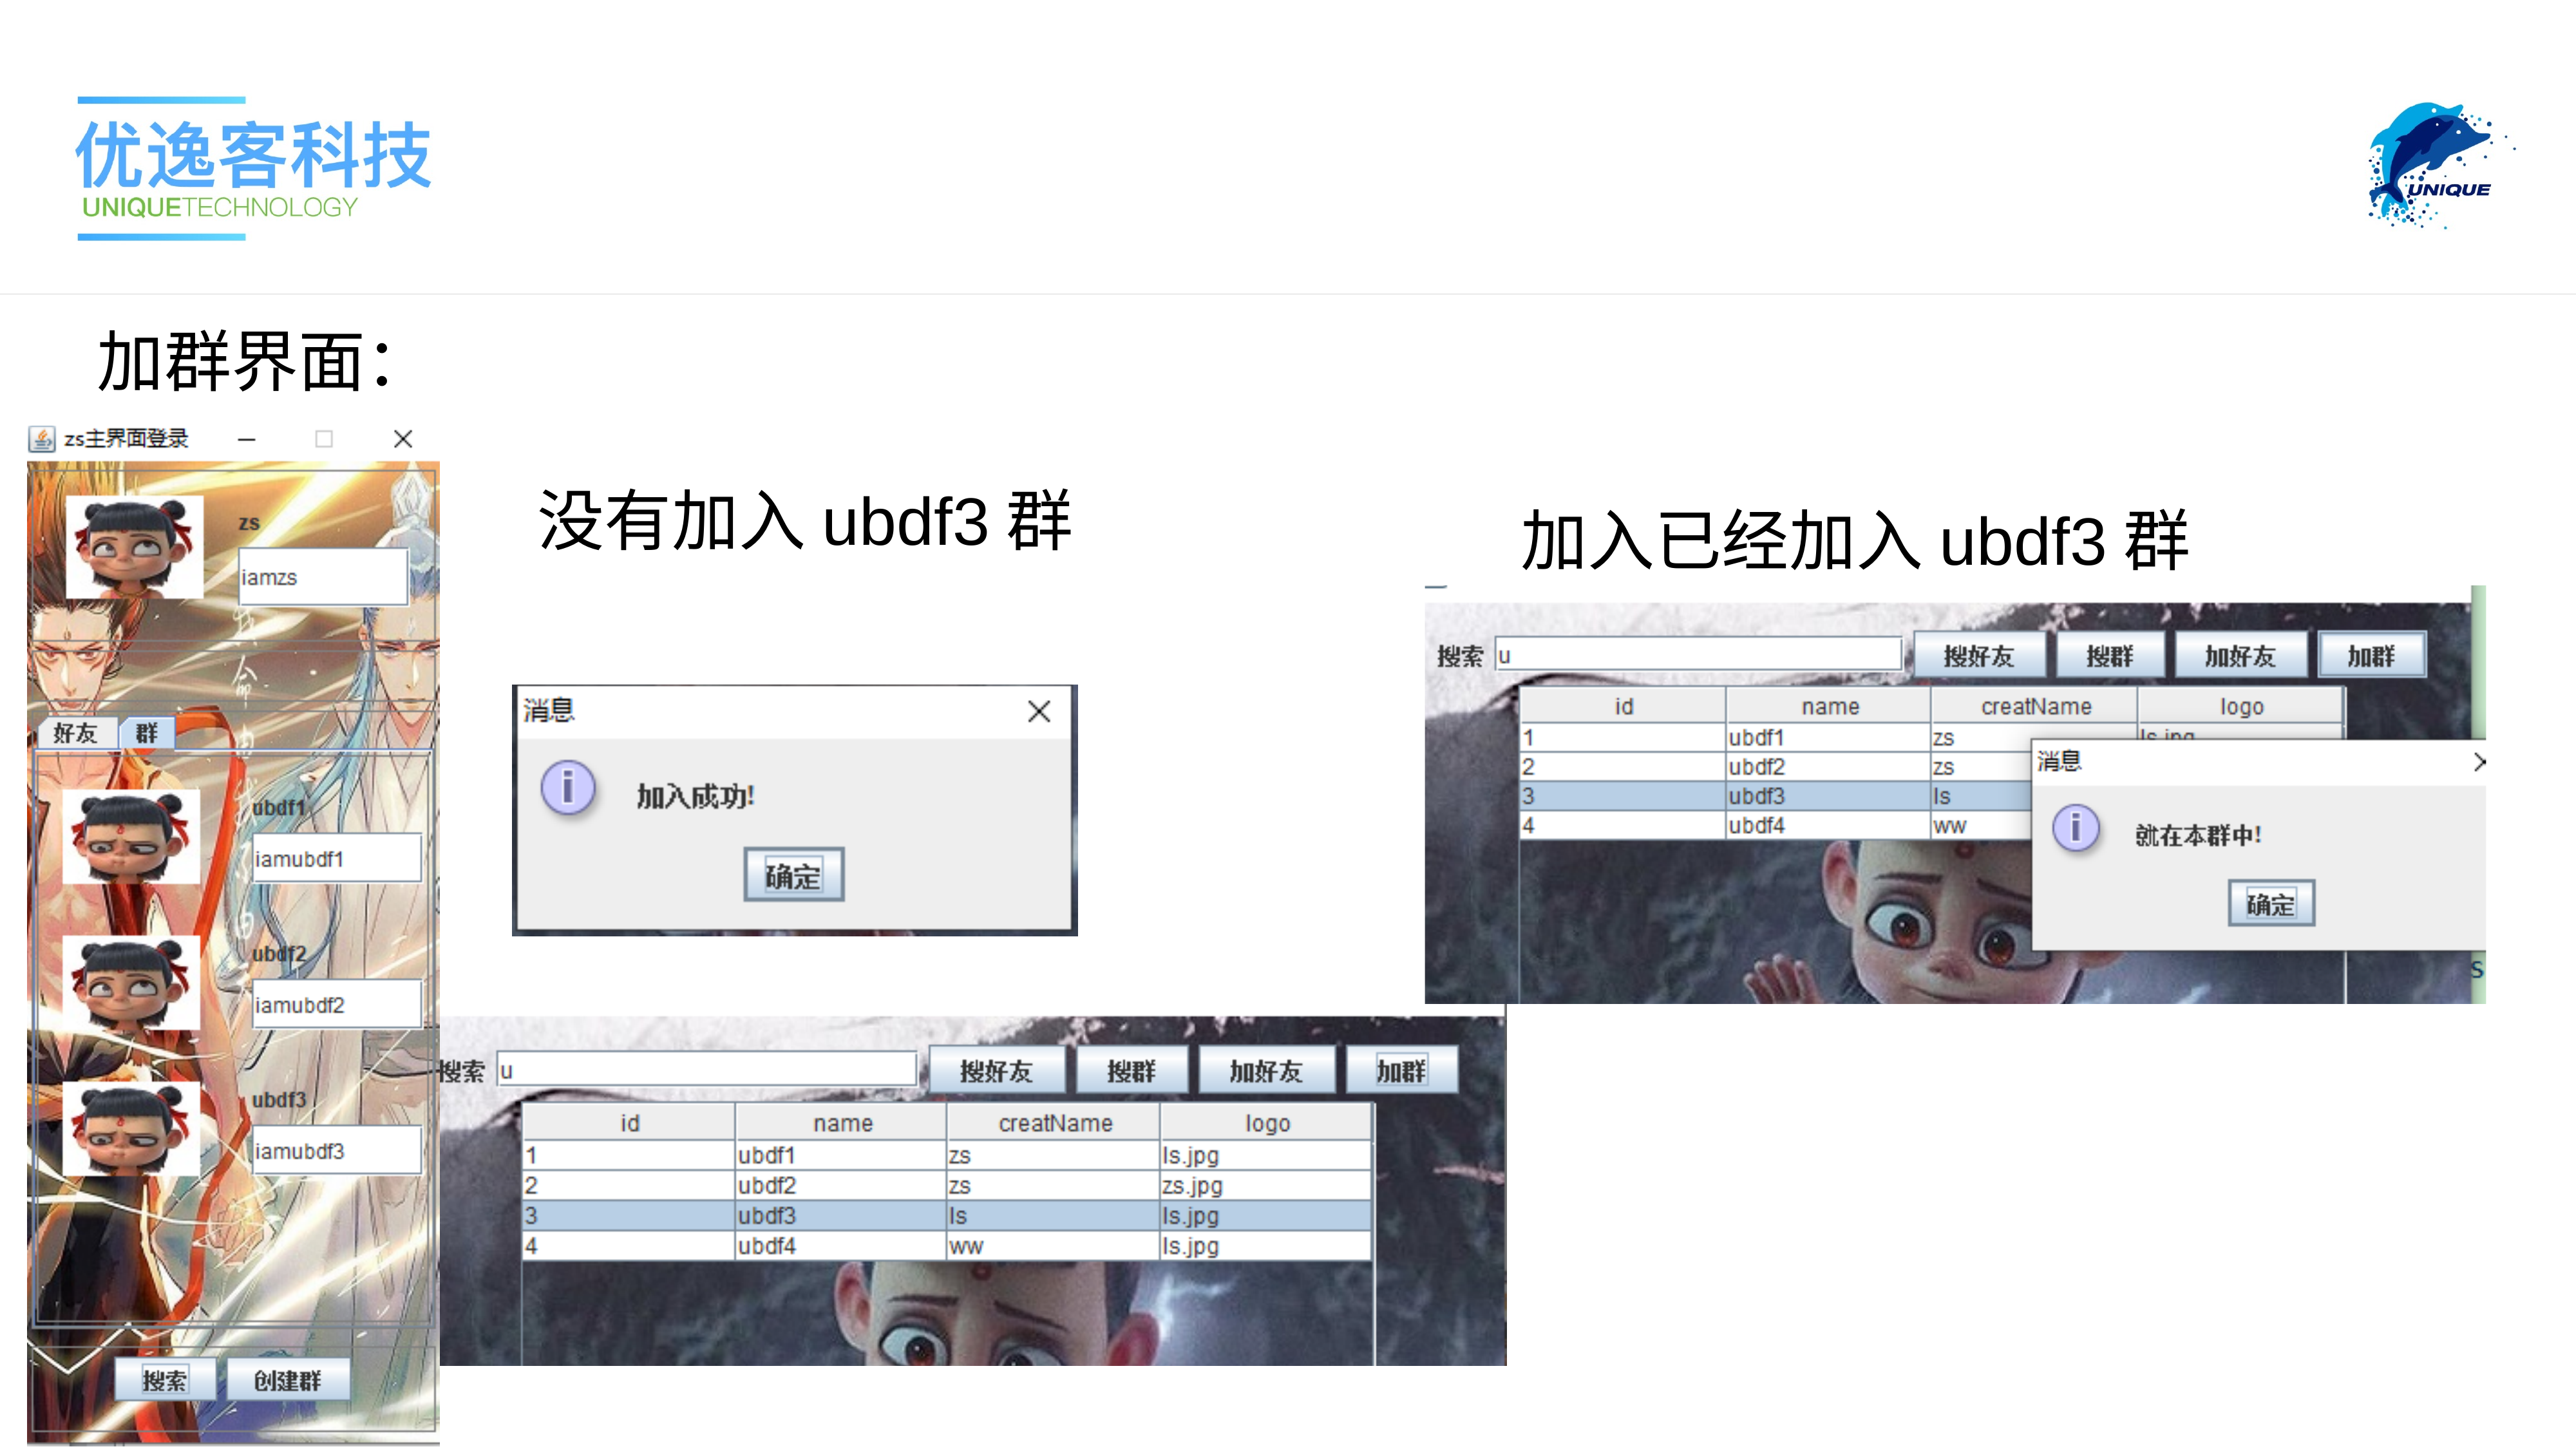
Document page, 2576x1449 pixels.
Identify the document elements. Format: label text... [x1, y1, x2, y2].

picture [0, 0, 2576, 1449]
text_box 加群界面： [91, 314, 439, 405]
text_box 加入已经加入ubdf3群 [1515, 493, 2197, 583]
text_box 没有加入ubdf3群 [532, 473, 1079, 564]
